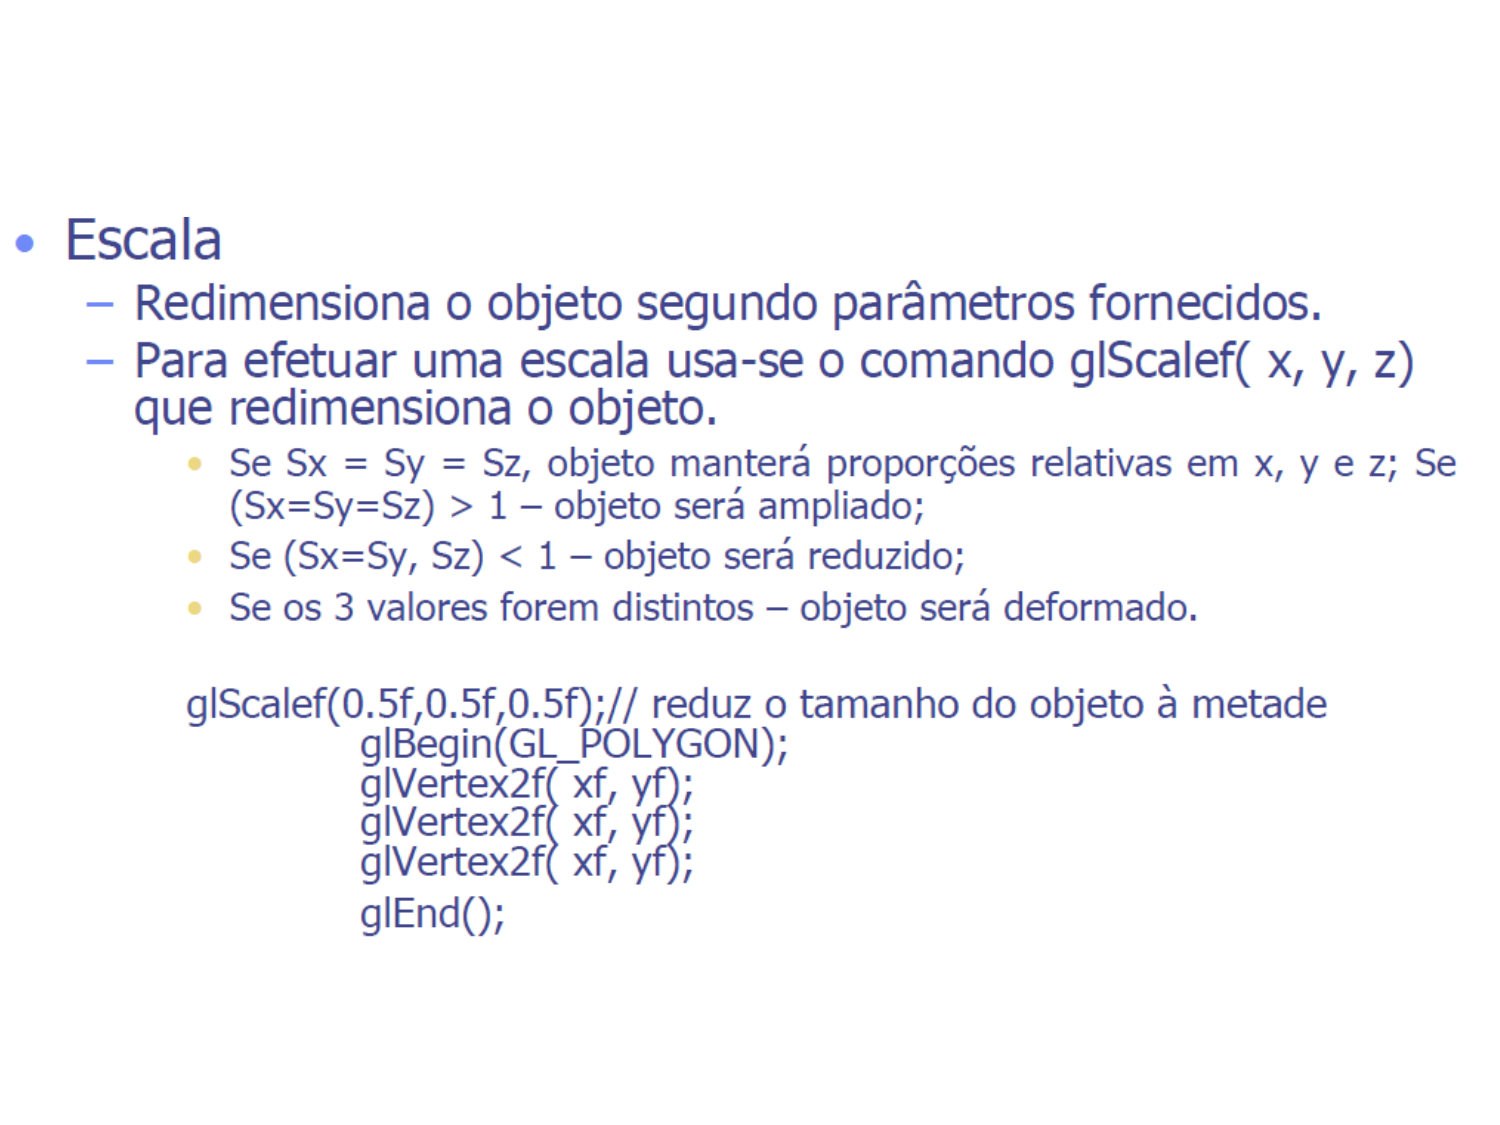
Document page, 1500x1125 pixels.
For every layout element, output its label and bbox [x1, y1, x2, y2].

picture [4, 217, 1465, 953]
